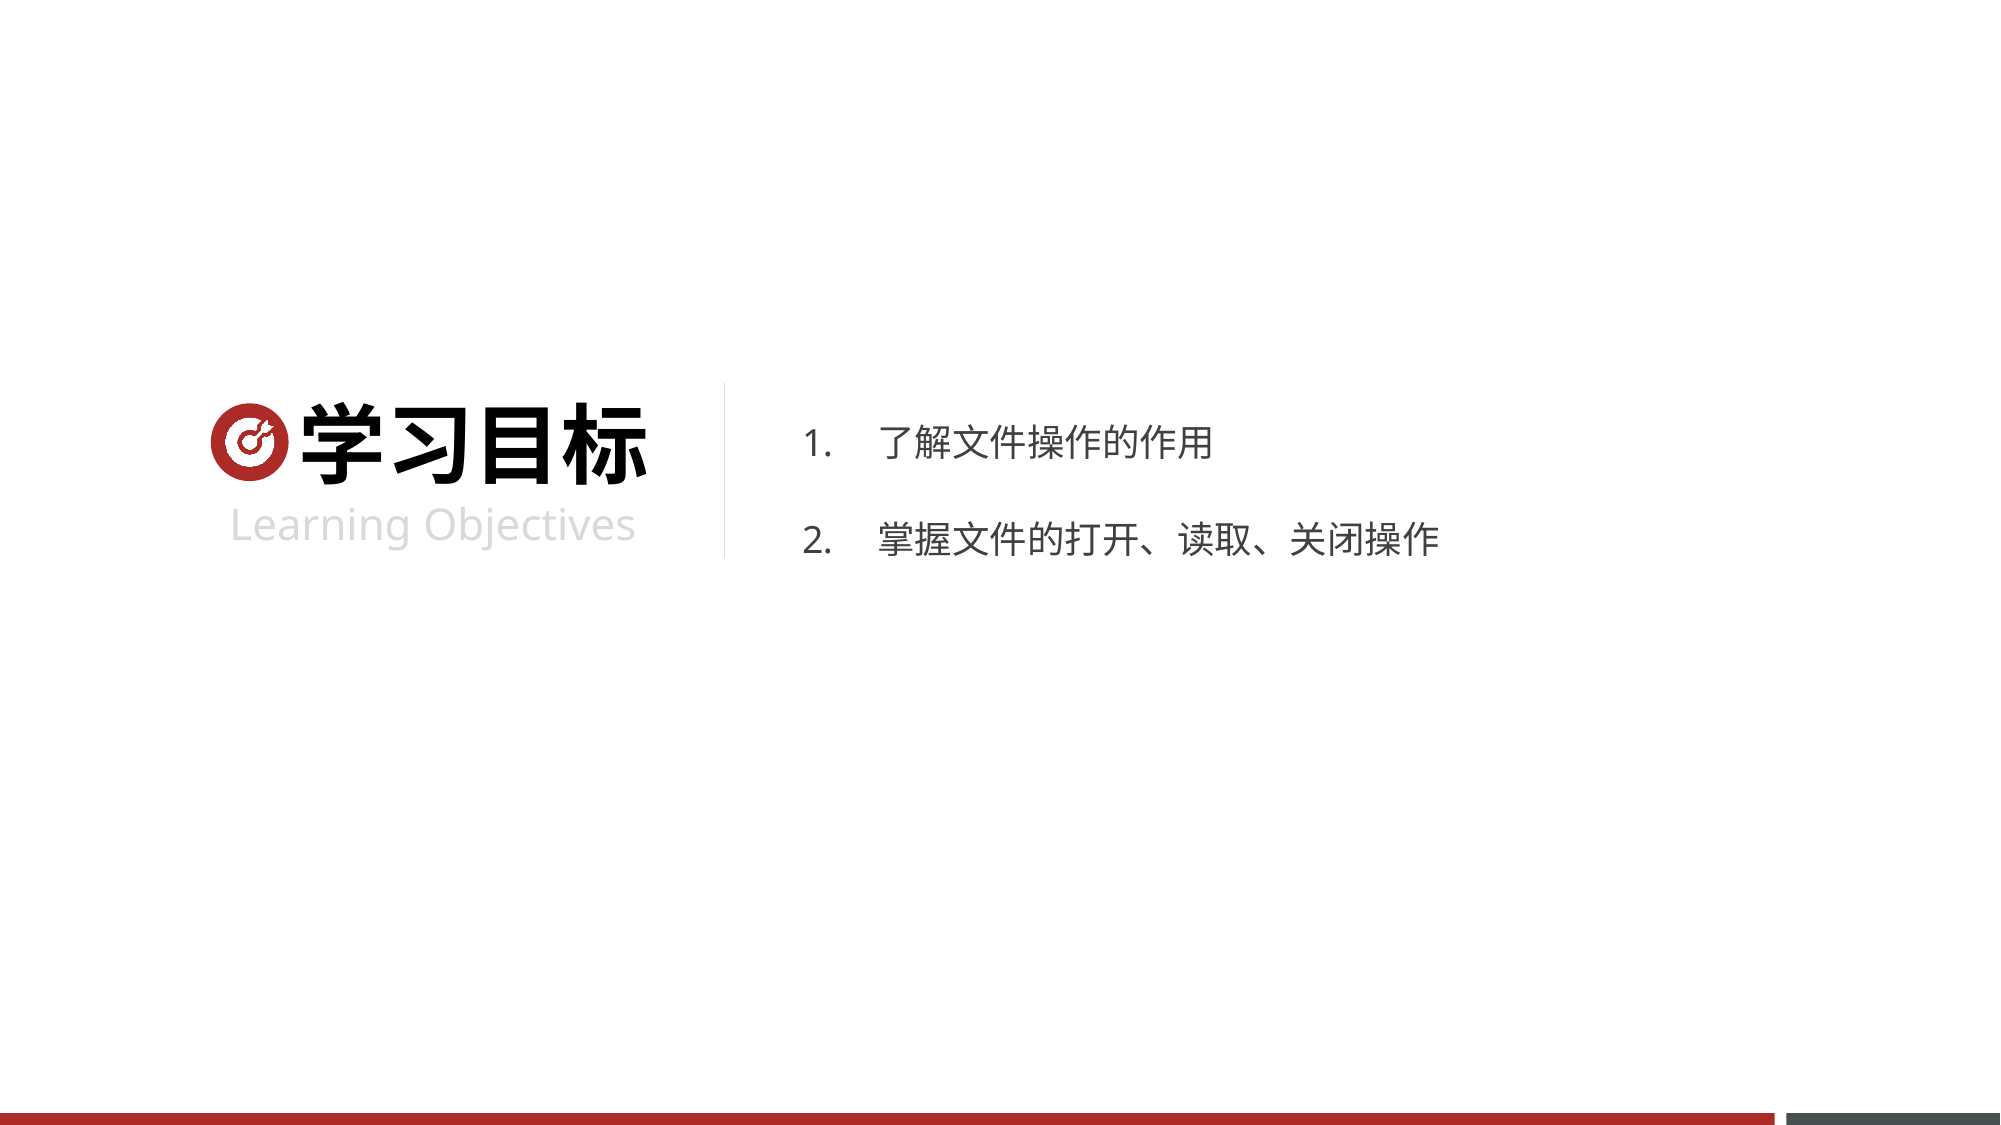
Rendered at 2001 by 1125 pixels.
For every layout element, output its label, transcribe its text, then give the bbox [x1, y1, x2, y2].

list 了解文件操作的作用 掌握文件的打开、读取、关闭操作 [787, 69, 1879, 866]
picture [216, 408, 283, 476]
